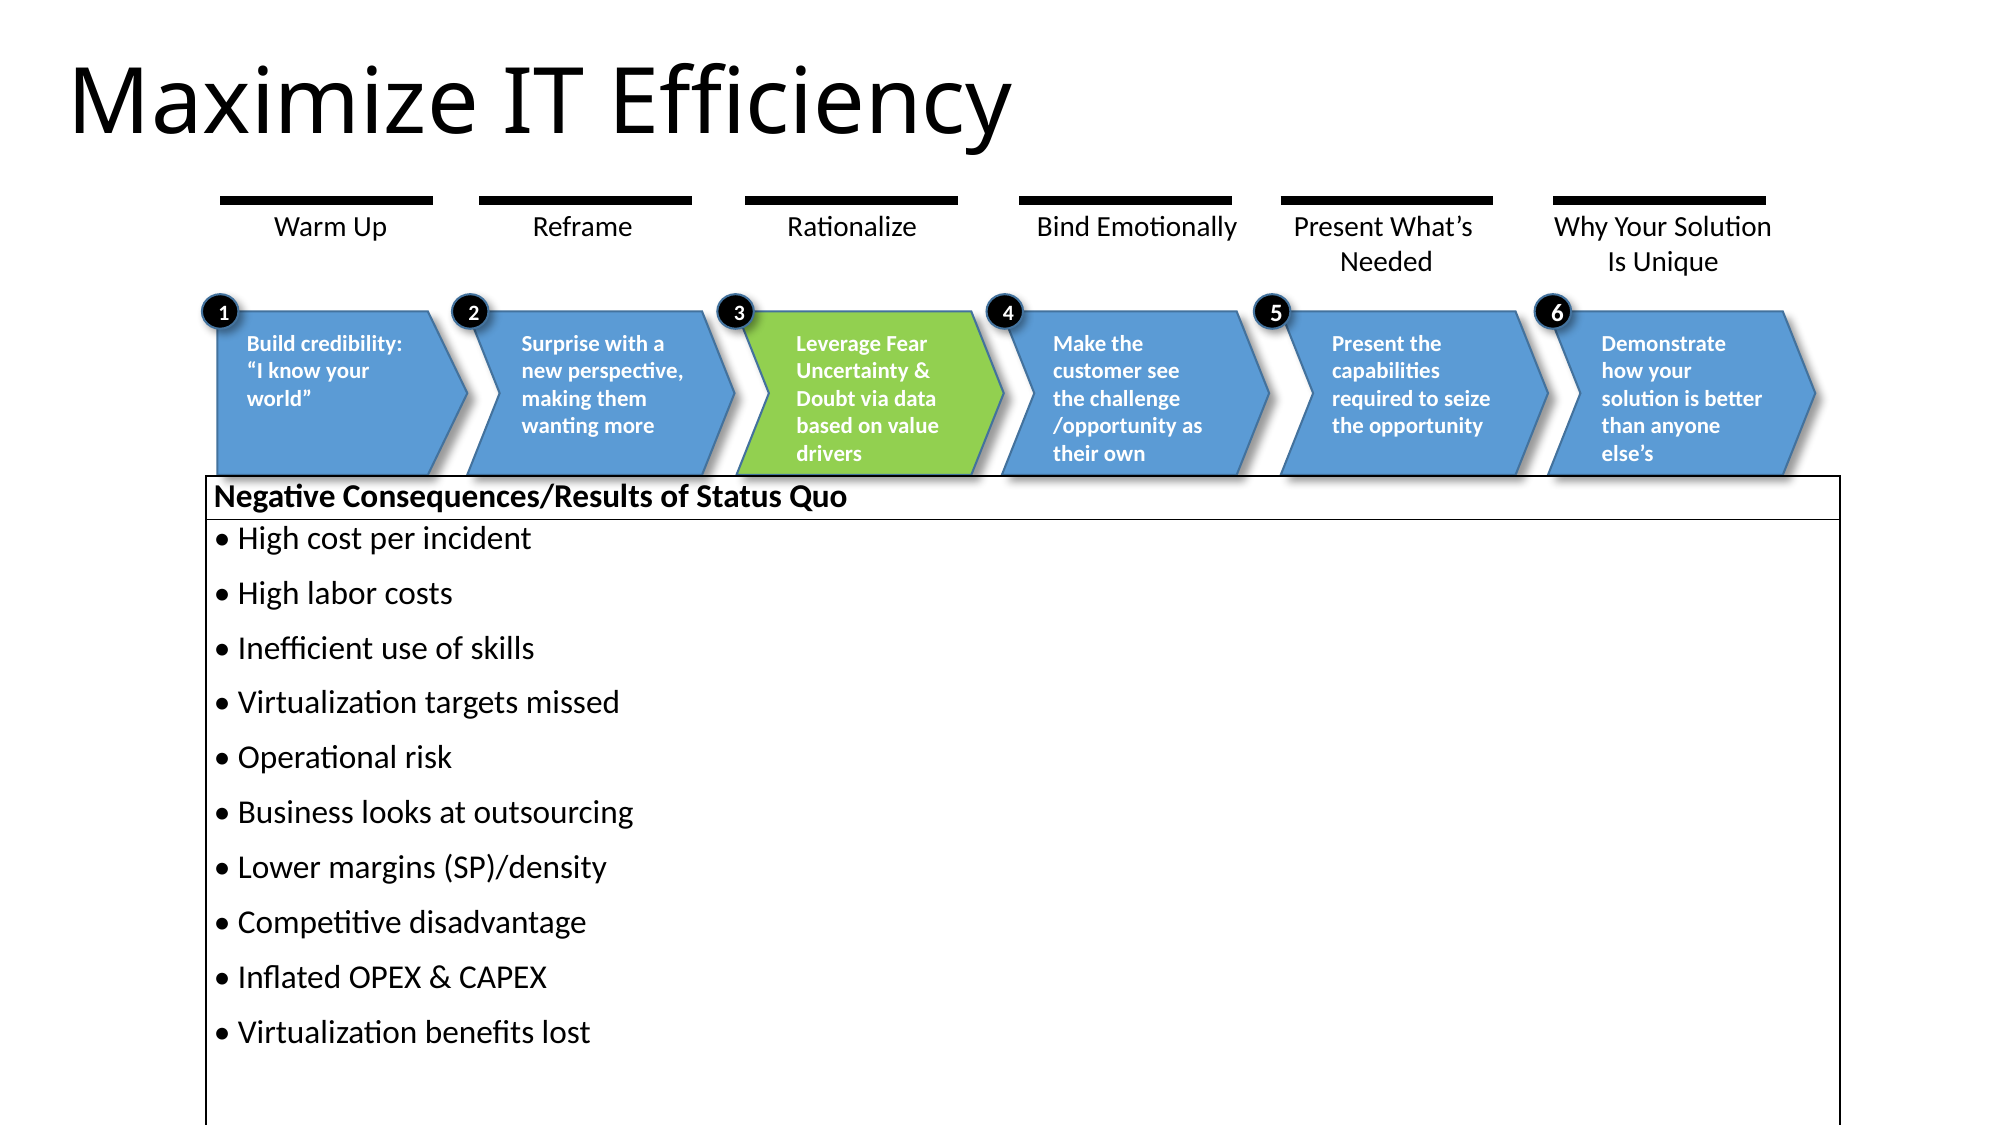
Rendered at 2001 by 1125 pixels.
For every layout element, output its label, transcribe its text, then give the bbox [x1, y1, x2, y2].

text_box Warm Up [259, 205, 403, 250]
text_box Build credibility: “I know your world” [232, 321, 425, 419]
text_box 2 [450, 293, 490, 330]
text_box Bind Emotionally [1022, 200, 1253, 250]
text_box Present What’s Needed [1278, 200, 1495, 285]
table_header Negative Consequences/Results of Status Quo [207, 477, 1839, 519]
text_box [1546, 310, 1817, 475]
text_box [1000, 310, 1271, 475]
text_box [735, 310, 1005, 475]
text_box [466, 310, 736, 475]
text_box Why Your Solution Is Unique [1539, 200, 1787, 285]
text_box [216, 310, 469, 475]
text_box Make the customer see the challenge /opportunity as their own [1038, 321, 1231, 474]
text_box 1 [200, 293, 240, 330]
text_box [1279, 310, 1550, 475]
text_box Reframe [518, 205, 648, 250]
text_box Leverage Fear Uncertainty & Doubt via data based on value drivers [781, 321, 974, 474]
text_box 6 [1533, 293, 1573, 330]
text_box Rationalize [772, 205, 933, 250]
text_box Surprise with a new perspective, making them wanting more [506, 320, 700, 446]
text_box Demonstrate how your solution is better than anyone else’s [1586, 321, 1780, 474]
text_box 3 [716, 293, 755, 330]
text_box 4 [985, 293, 1025, 330]
table_cell • High cost per incident • High labor costs • Inefficient use of skills • Virtualization targets missed • Operational risk • Business looks at outsourcing • Lower margins (SP)/density • Competitive disadvantage • Inflated OPEX & CAPEX • Virtualization benefits lost [207, 520, 1839, 1125]
text_box 5 [1252, 293, 1292, 330]
title Maximize IT Efficiency [52, 21, 1863, 188]
text_box Present the capabilities required to seize the opportunity [1317, 320, 1510, 446]
